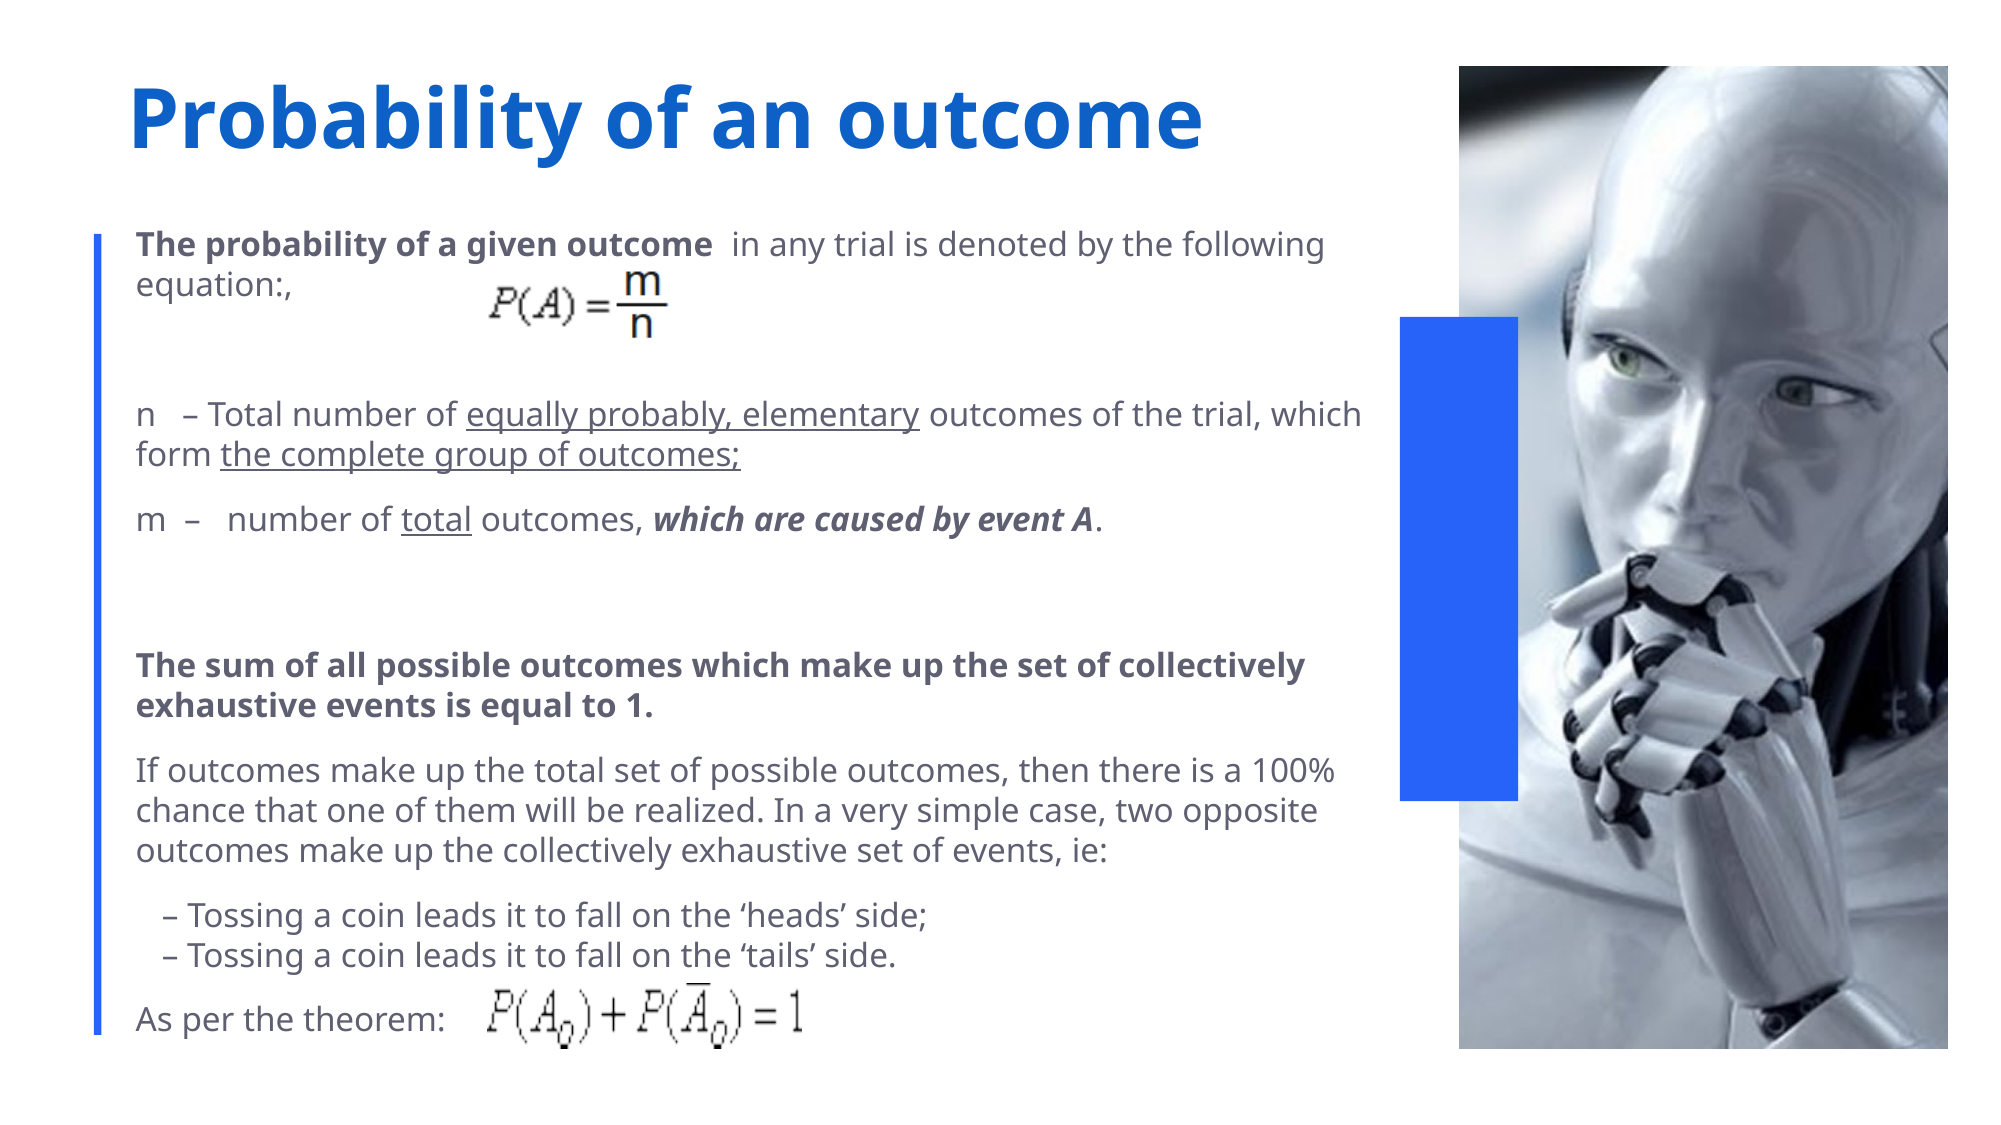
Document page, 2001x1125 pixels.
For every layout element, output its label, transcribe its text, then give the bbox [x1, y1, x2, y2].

text_box [93, 233, 102, 1035]
picture [486, 983, 802, 1049]
text_box Probability of an outcome [112, 77, 1415, 203]
text_box The sum of all possible outcomes which make up the set of collectively exhaustive events is equal to 1. If outcomes make up the total set of possible outcomes, then there is a 100% chance that one of them will be realized. In a very simple case, two opposite outcomes make up the collectively exhaustive set of events, ie: – Tossing a coin leads it to fall on the ‘heads’ side; – Tossing a coin leads it to fall on the ‘tails’ side. As per the theorem: [120, 636, 1362, 1046]
text_box The probability of a given outcome in any trial is denoted by the following equation:, n – Total number of equally probably, elementary outcomes of the trial, which form the complete group of outcomes; m – number of total outcomes, which are caused by event A. [120, 215, 1383, 546]
text_box [1399, 316, 1453, 802]
picture [1458, 66, 1948, 1049]
picture [486, 264, 689, 358]
